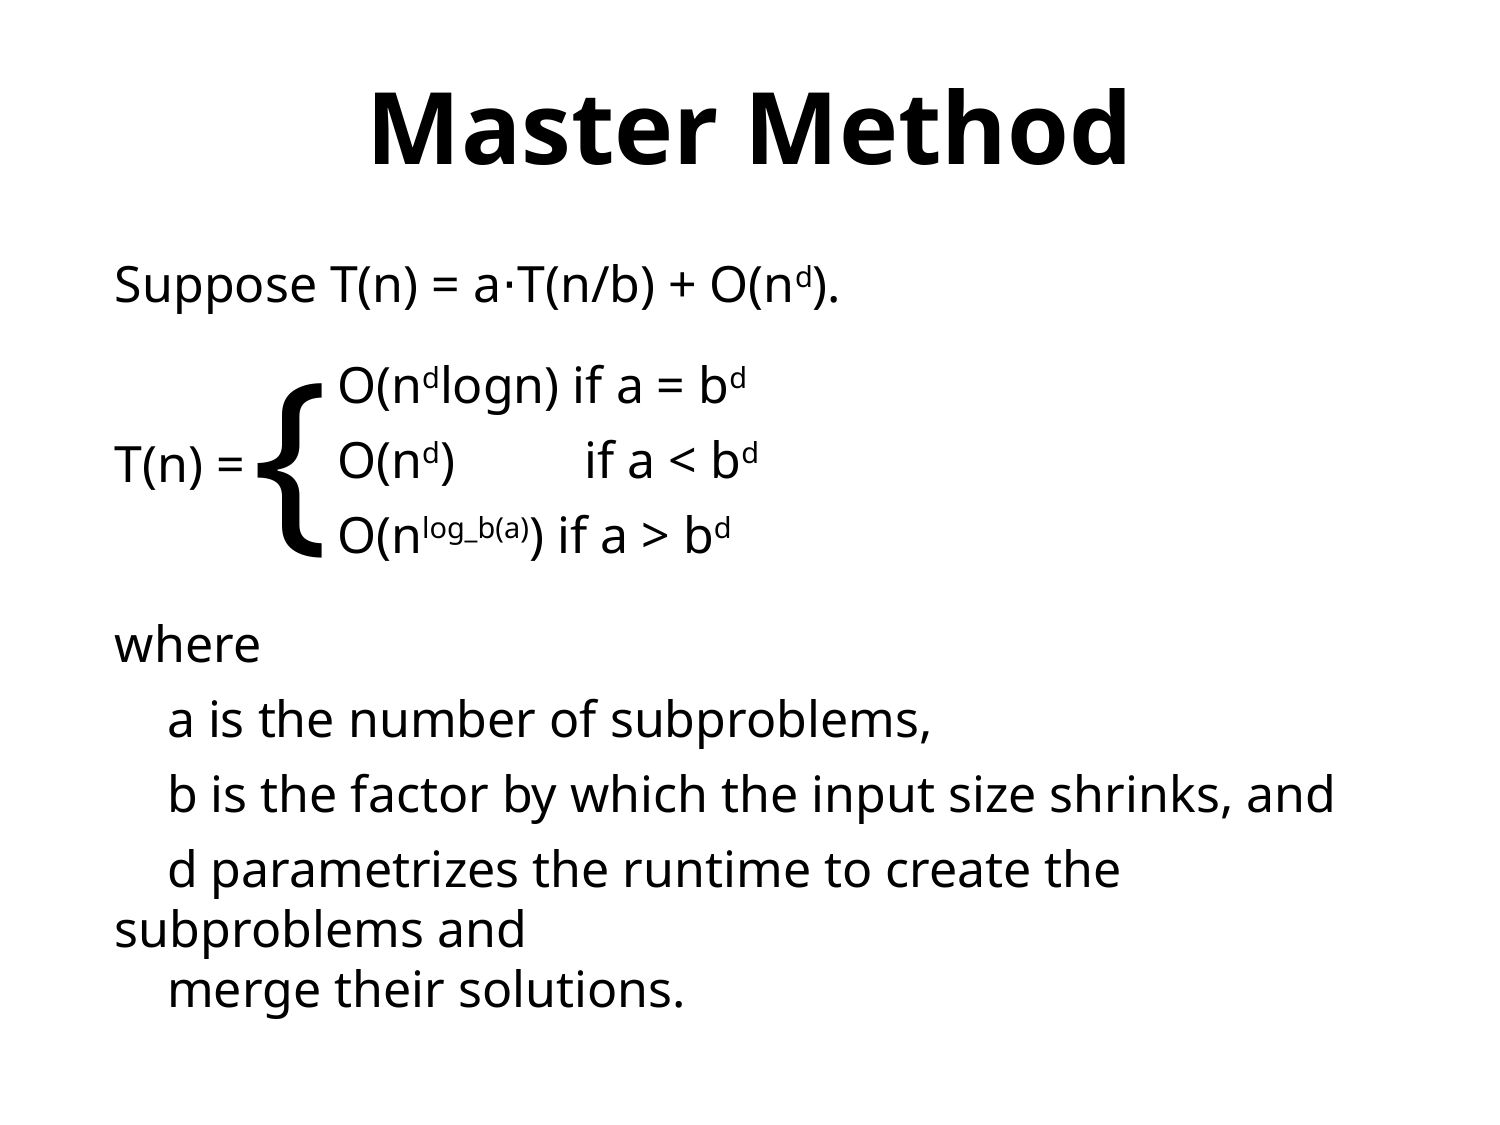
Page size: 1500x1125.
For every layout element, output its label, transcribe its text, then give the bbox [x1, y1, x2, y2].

text_box O(ndlogn) if a = bd O(nd) if a < bd O(nlog_b(a)) if a > bd [369, 316, 815, 602]
text_box { [237, 200, 369, 693]
subtitle Master Method [0, 50, 1500, 237]
subtitle Suppose T(n) = a⋅T(n/b) + O(nd). T(n) = where a is the number of subproblems, b is the factor by which the input size shrinks, and d parametrizes the runtime to create the subproblems and merge their solutions. [99, 236, 1400, 1125]
